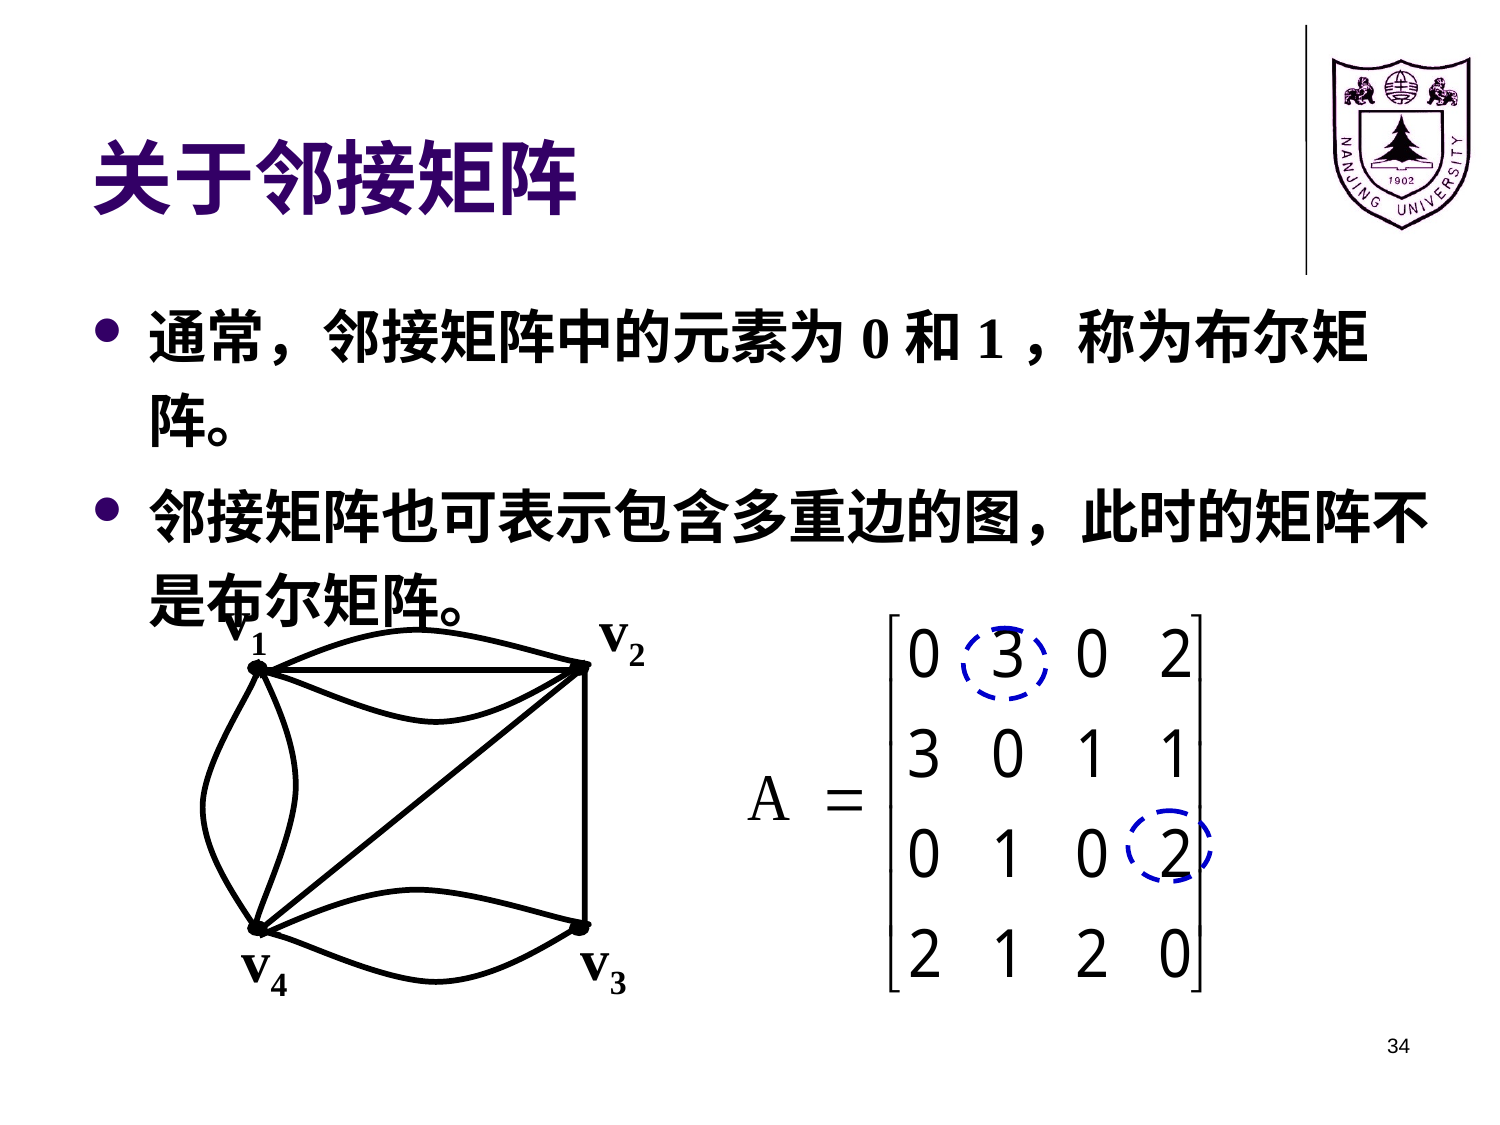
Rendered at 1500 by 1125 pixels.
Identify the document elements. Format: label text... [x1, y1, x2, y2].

list 通常，邻接矩阵中的元素为0和1，称为布尔矩阵。 邻接矩阵也可表示包含多重边的图，此时的矩阵不是布尔矩阵。 [76, 278, 1461, 539]
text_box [201, 574, 680, 983]
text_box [737, 603, 1223, 1003]
picture [1328, 51, 1481, 235]
title 关于邻接矩阵 [76, 90, 1315, 233]
slide_number 34 [1074, 1024, 1426, 1101]
